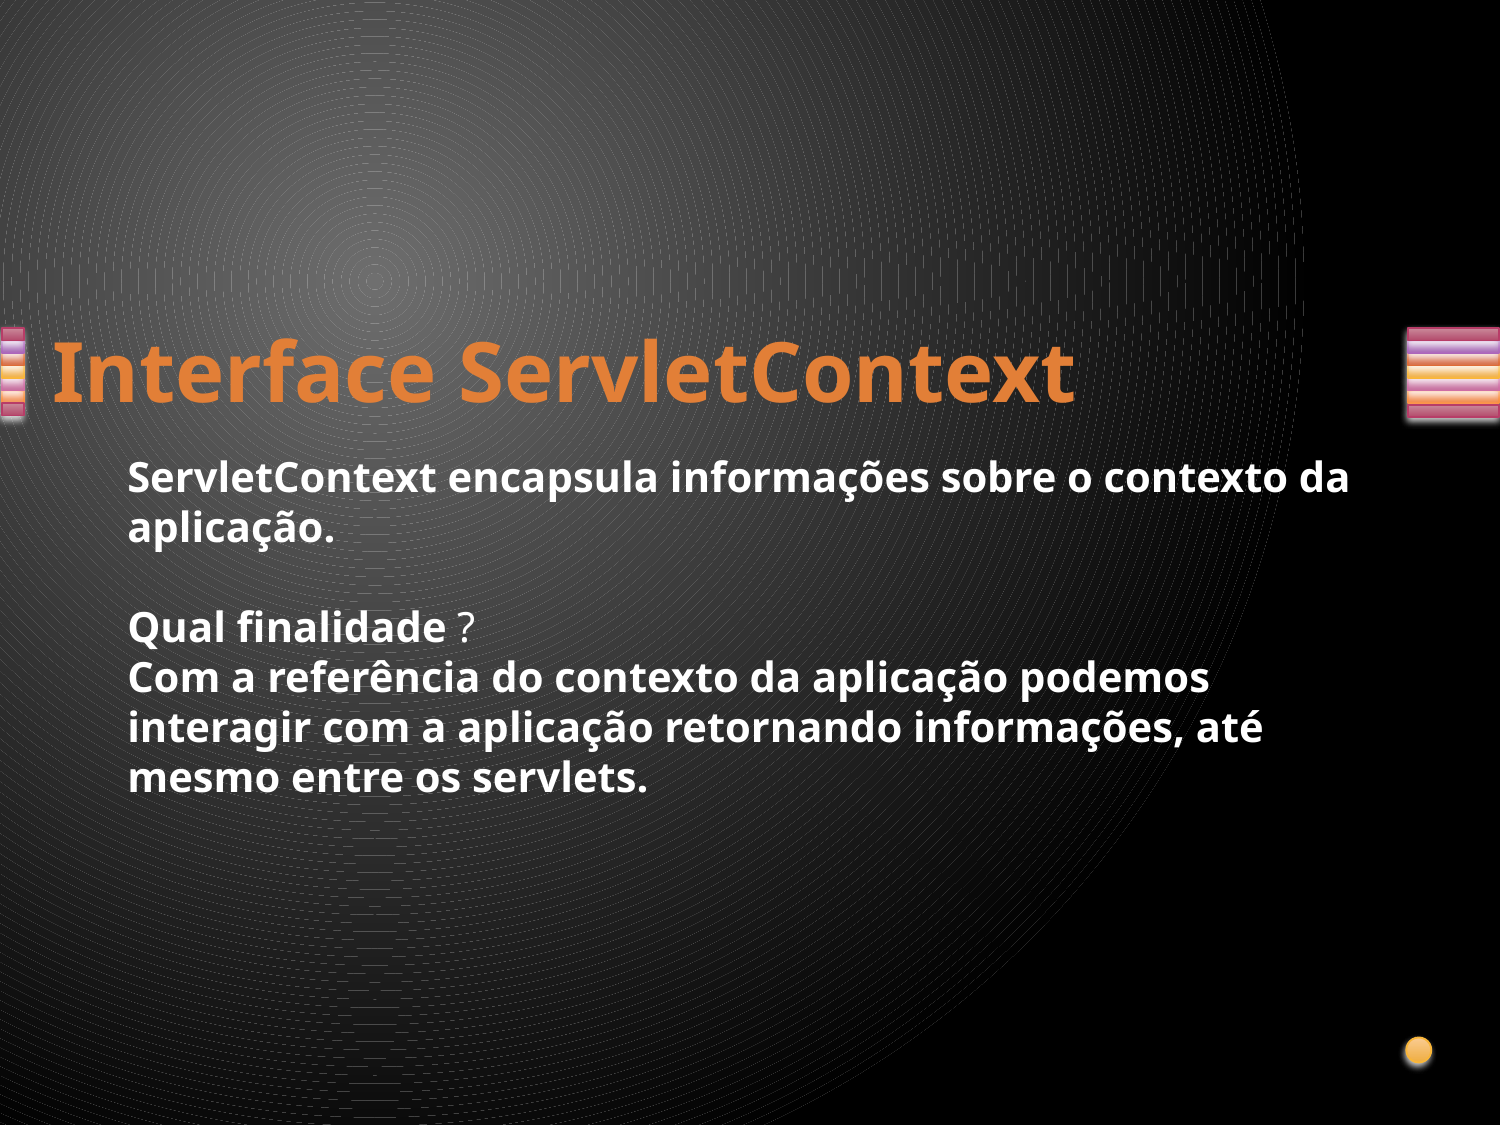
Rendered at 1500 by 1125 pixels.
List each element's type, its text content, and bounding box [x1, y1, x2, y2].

text_box ServletContext encapsula informações sobre o contexto da aplicação. Qual finalidade ? Com a referência do contexto da aplicação podemos interagir com a aplicação retornando informações, até mesmo entre os servlets. [112, 443, 1388, 809]
title Interface ServletContext [37, 275, 1388, 463]
